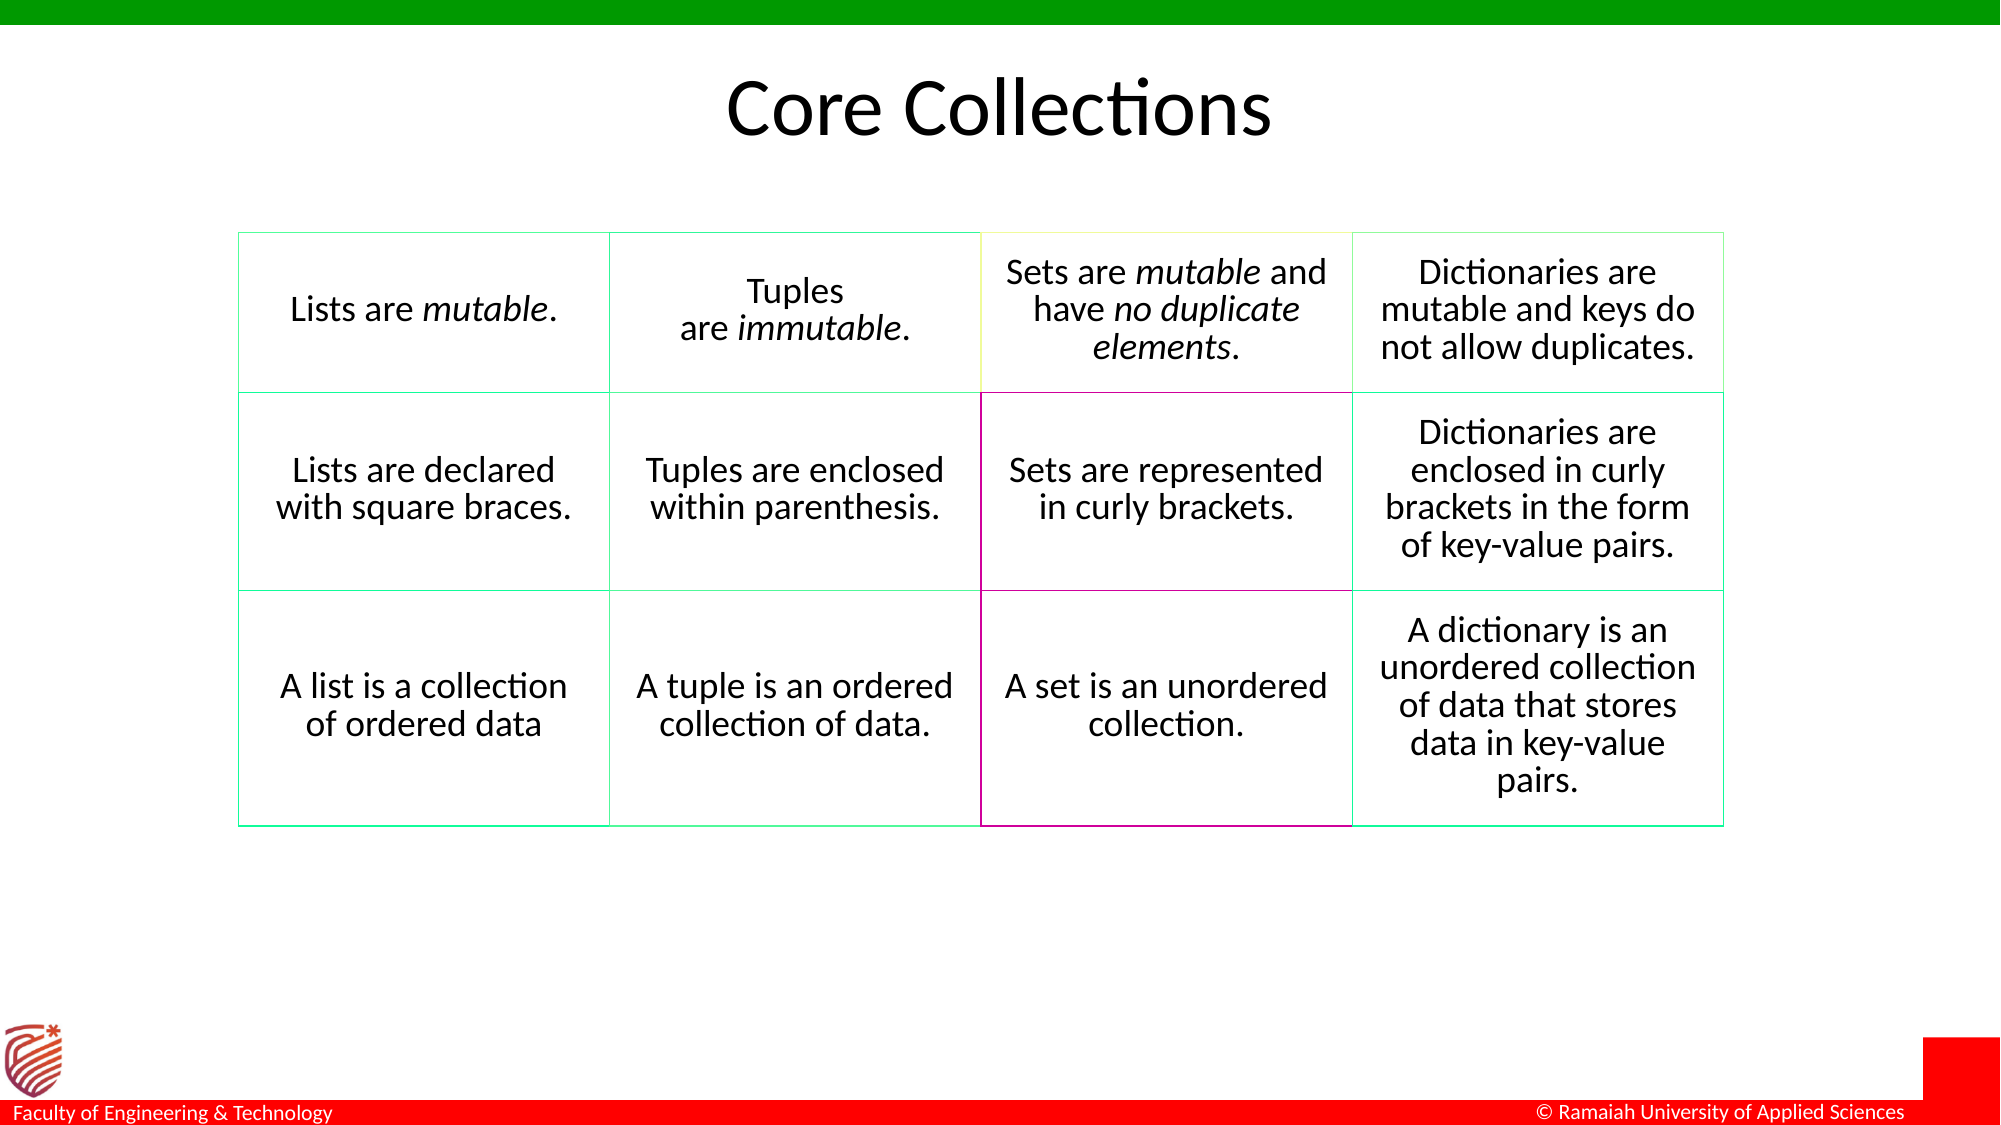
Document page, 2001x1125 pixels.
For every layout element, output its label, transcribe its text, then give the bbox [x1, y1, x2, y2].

table_cell Tuples are enclosed within parenthesis. [610, 393, 980, 590]
title Core Collections [99, 45, 1900, 233]
table_header Tuples are immutable. [610, 233, 980, 392]
table_cell A tuple is an ordered collection of data. [610, 591, 980, 825]
table_header Dictionaries are mutable and keys do not allow duplicates. [1353, 233, 1723, 392]
picture [0, 1013, 69, 1100]
table_cell A set is an unordered collection. [982, 591, 1352, 825]
table_cell Dictionaries are enclosed in curly brackets in the form of key-value pairs. [1353, 393, 1723, 590]
table_cell A dictionary is an unordered collection of data that stores data in key-value pairs. [1353, 591, 1723, 825]
table_header Lists are mutable. [239, 233, 609, 392]
table_cell Sets are represented in curly brackets. [982, 393, 1352, 590]
table_cell A list is a collection of ordered data [239, 591, 609, 825]
table_header Sets are mutable and have no duplicate elements. [982, 233, 1352, 392]
table_cell Lists are declared with square braces. [239, 393, 609, 590]
